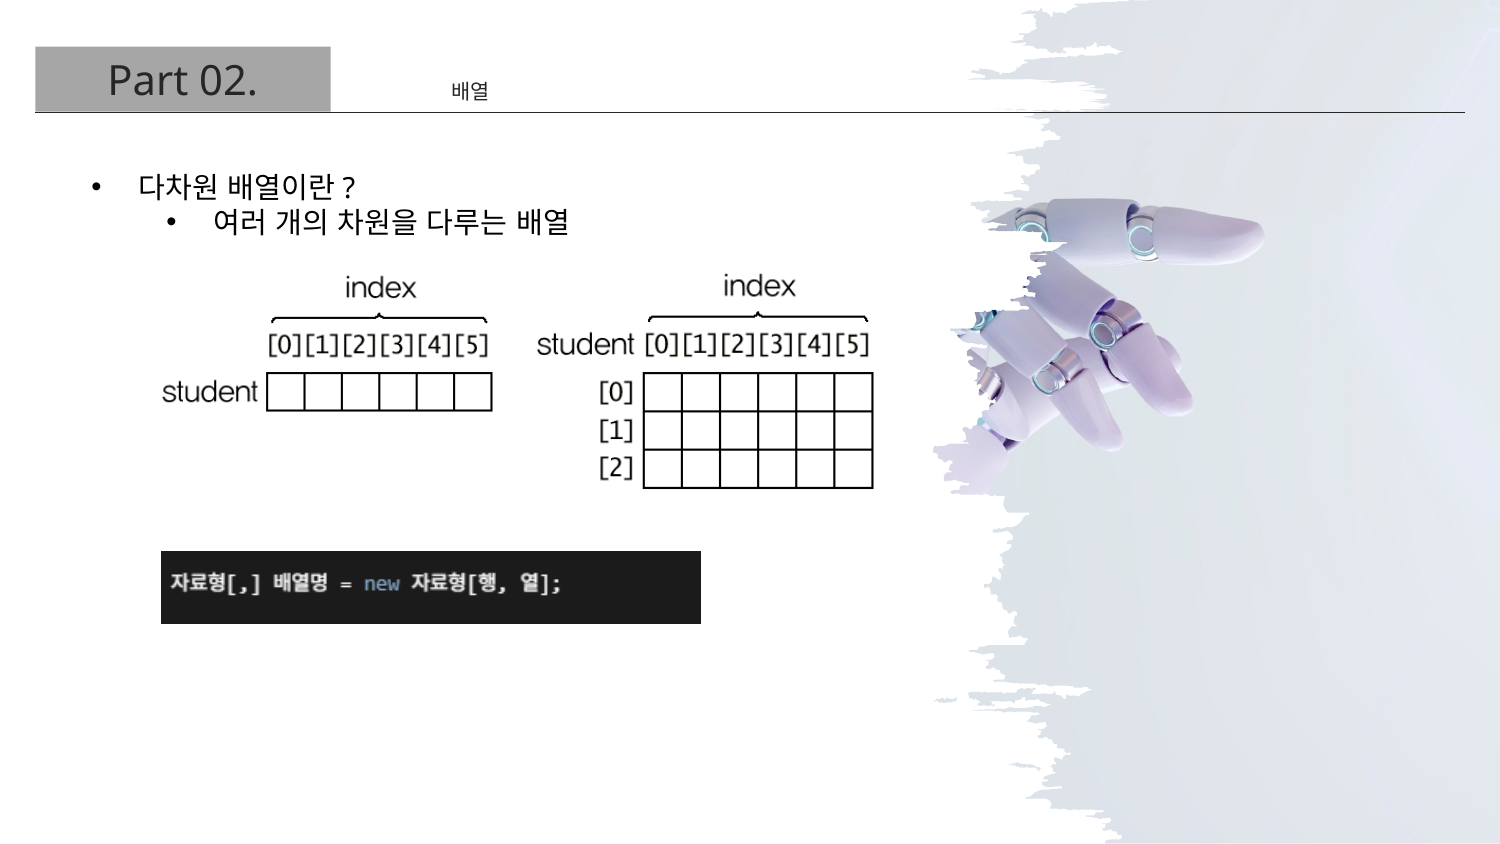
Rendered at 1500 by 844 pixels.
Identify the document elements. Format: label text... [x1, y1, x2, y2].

picture [520, 0, 1500, 844]
text_box 배열 [316, 71, 625, 111]
text_box Part 02. [35, 46, 331, 111]
picture [161, 551, 701, 624]
picture [156, 269, 505, 422]
text_box 다차원 배열이란? 여러 개의 차원을 다루는 배열 [76, 161, 850, 247]
